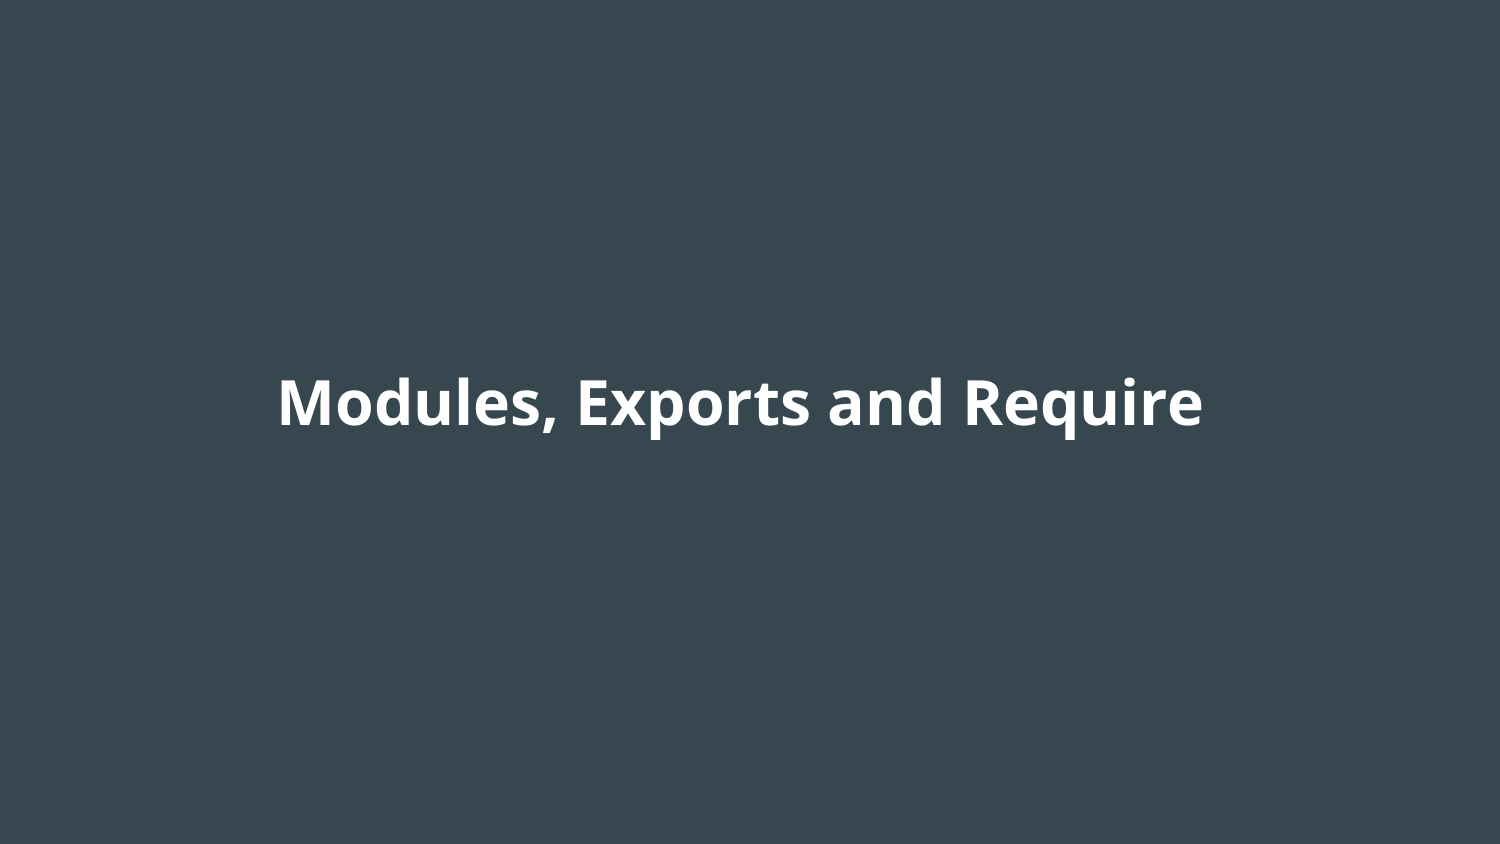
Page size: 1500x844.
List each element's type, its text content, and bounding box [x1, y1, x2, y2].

title Modules, Exports and Require [261, 347, 1220, 441]
